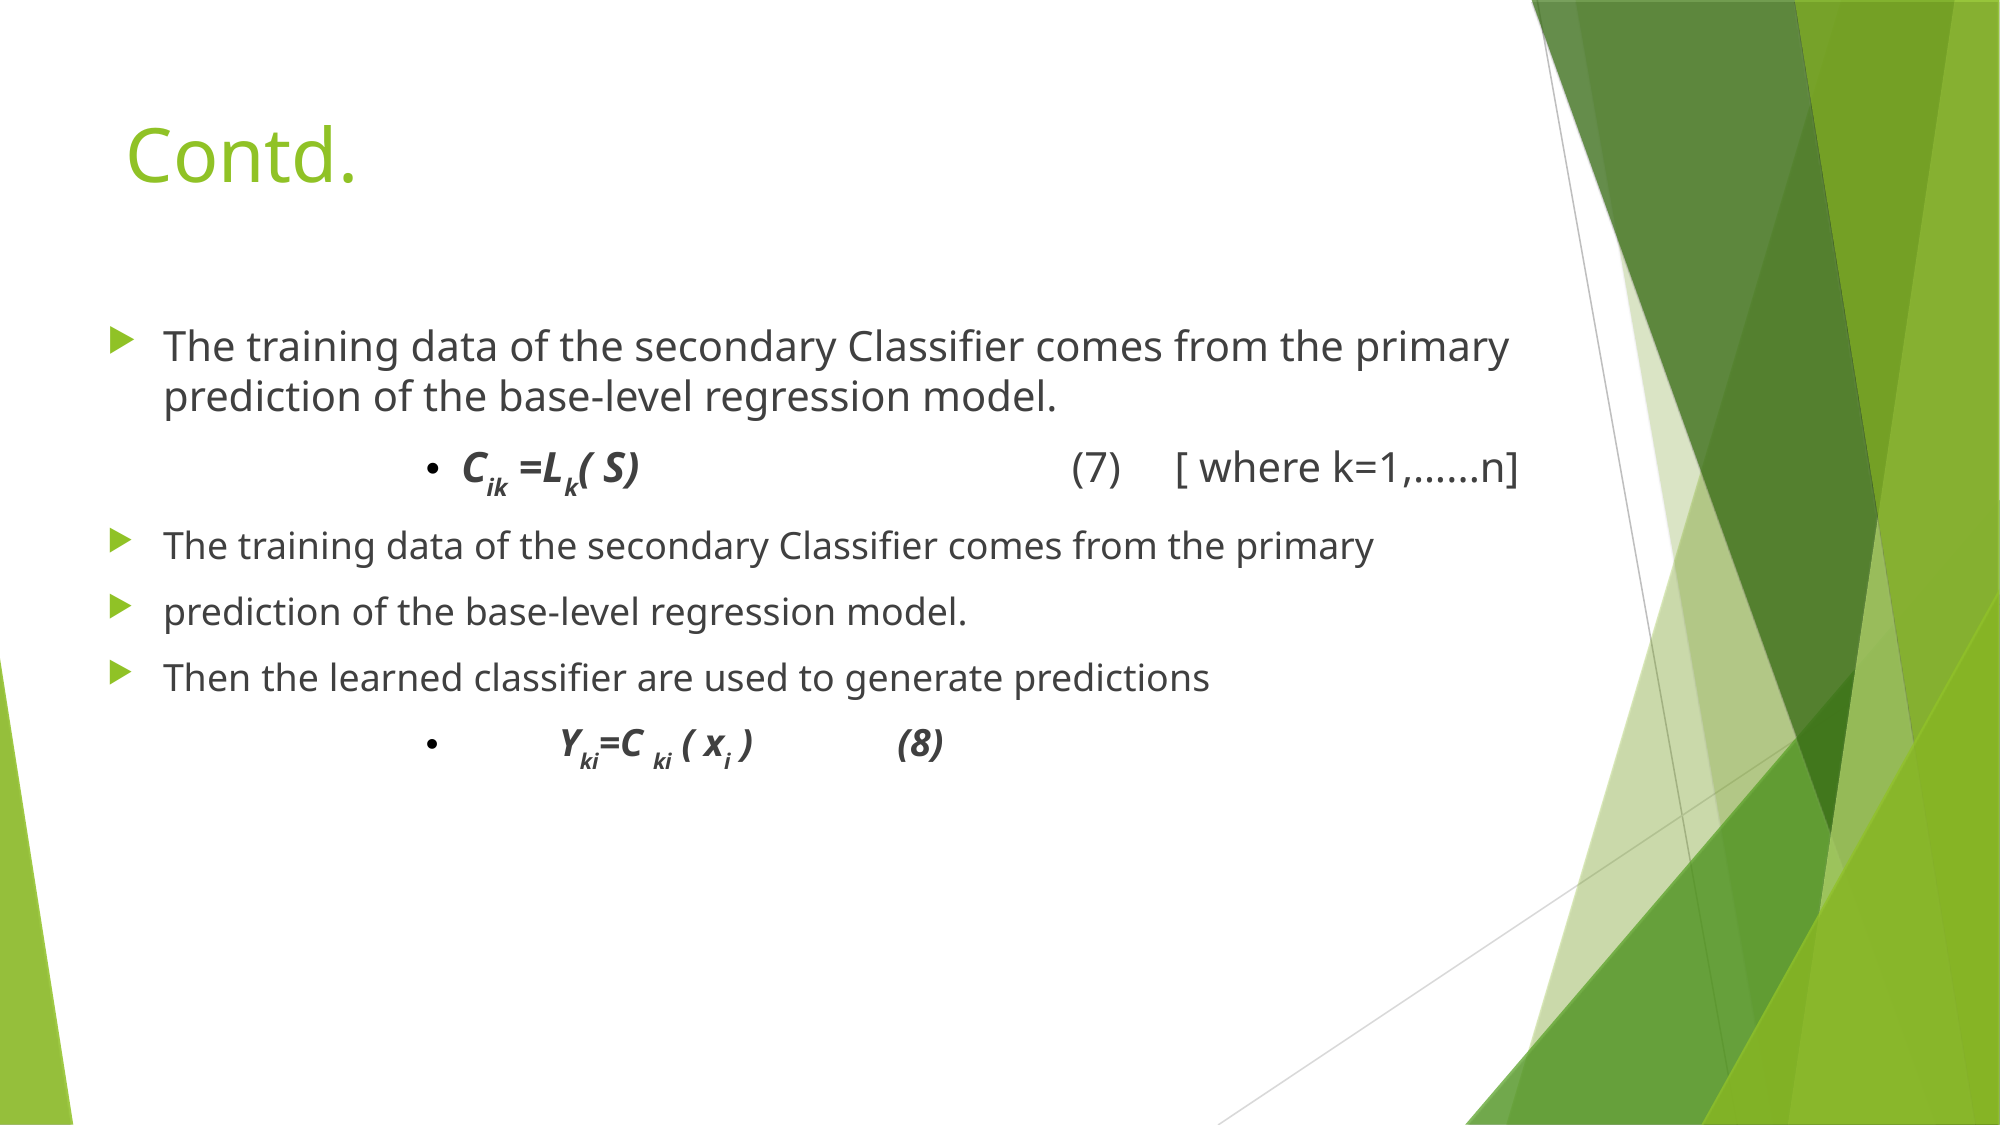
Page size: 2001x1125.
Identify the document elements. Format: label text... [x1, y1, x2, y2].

text_box Contd. [111, 99, 1521, 246]
text_box The training data of the secondary Classifier comes from the primary prediction of the base-level regression model. Cik =Lk( S) (7) [ where k=1,…...n] The training data of the secondary Classifier comes from the primary prediction of the base-level regression model. Then the learned classifier are used to generate predictions Yki=C ki ( xi ) (8) [92, 246, 1638, 1067]
